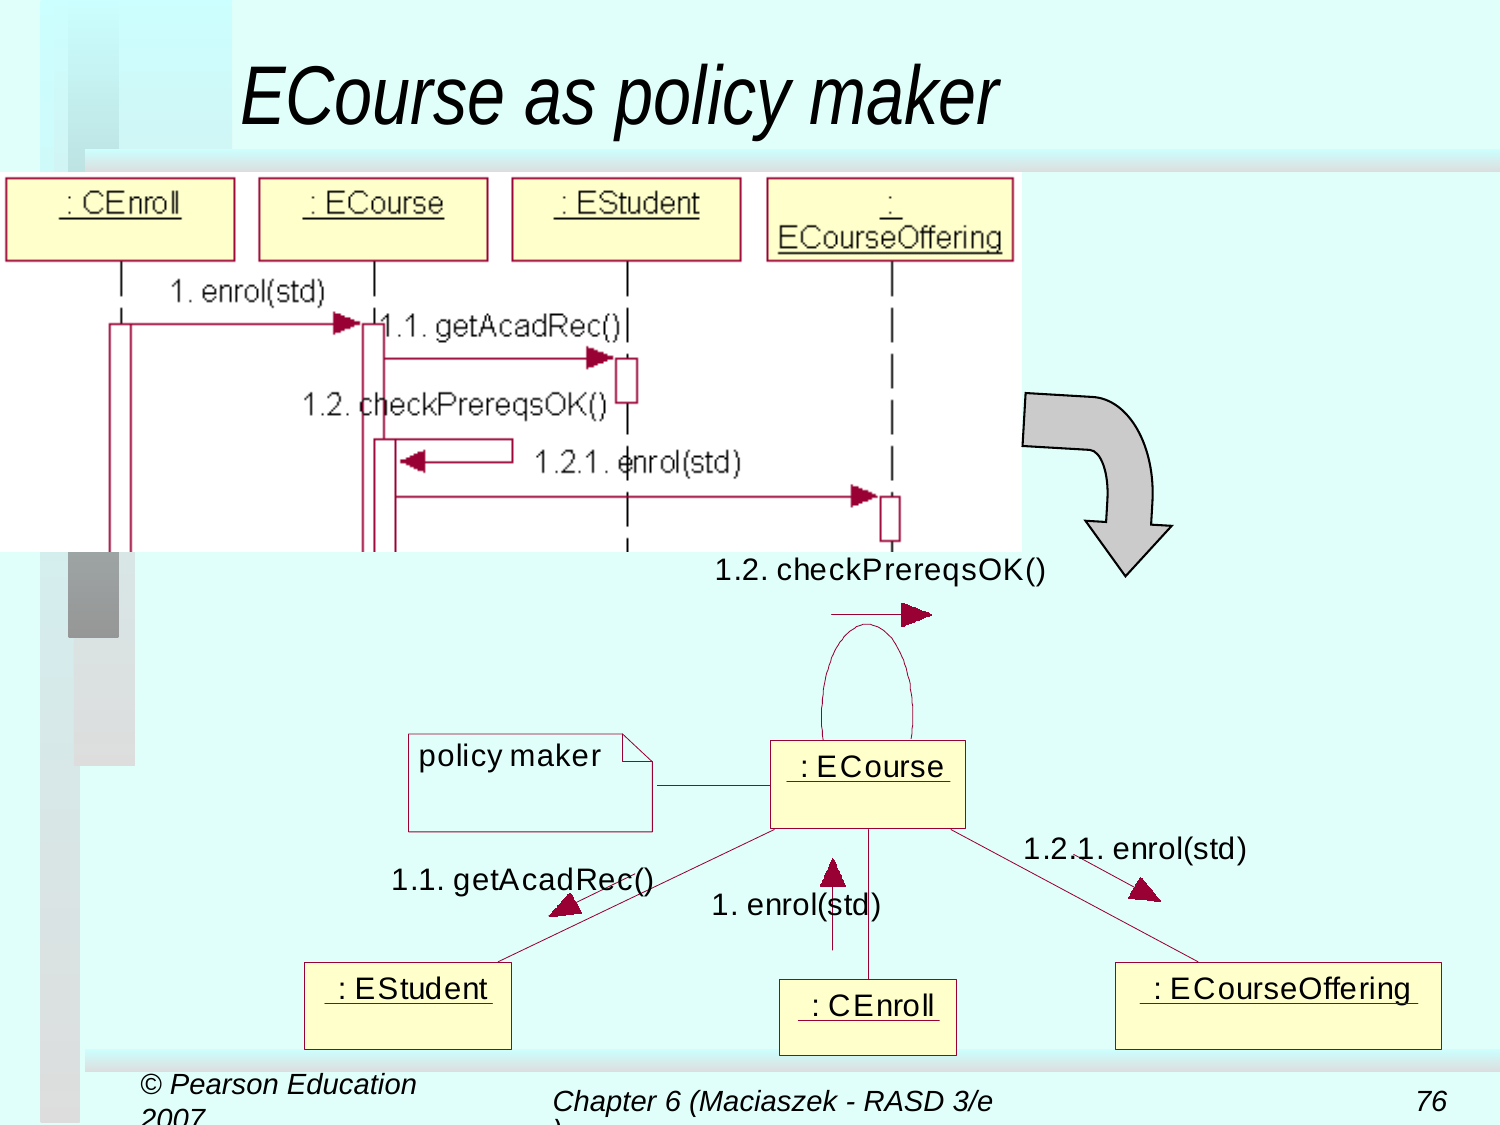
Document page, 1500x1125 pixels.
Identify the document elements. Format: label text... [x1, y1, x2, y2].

text_box [1022, 393, 1172, 527]
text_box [0, 172, 1022, 553]
footer Chapter 6 (Maciaszek - RASD 3/e) [537, 1084, 1013, 1125]
slide_number © Pearson Education 2007 [125, 1074, 438, 1125]
picture [247, 527, 1500, 1084]
title ECourse as policy maker [225, 0, 1500, 150]
slide_number 76 [1149, 1084, 1463, 1125]
